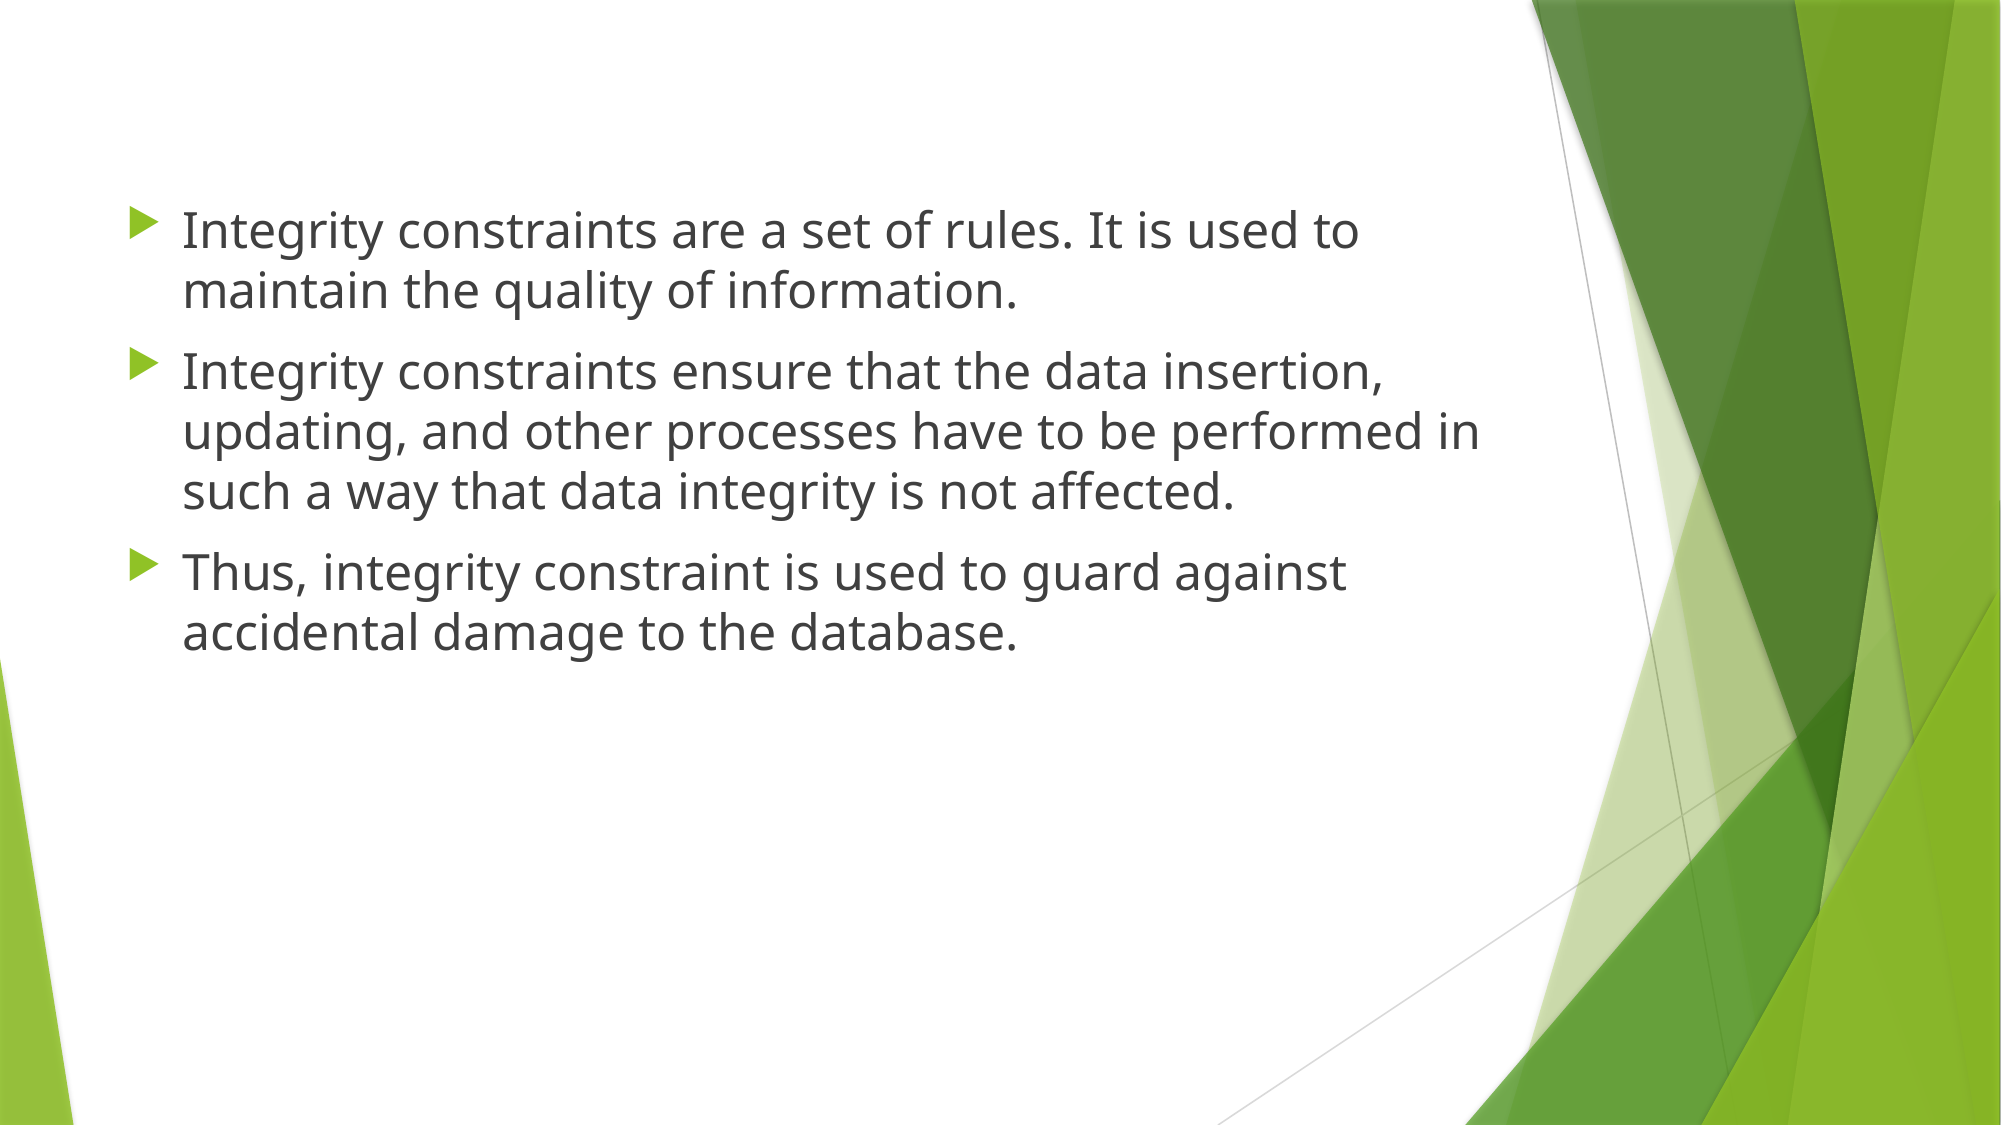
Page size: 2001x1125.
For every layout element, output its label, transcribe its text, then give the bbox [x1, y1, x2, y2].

list Integrity constraints are a set of rules. It is used to maintain the quality of information. Integrity constraints ensure that the data insertion, updating, and other processes have to be performed in such a way that data integrity is not affected. Thus, integrity constraint is used to guard against accidental damage to the database. [111, 190, 1522, 992]
